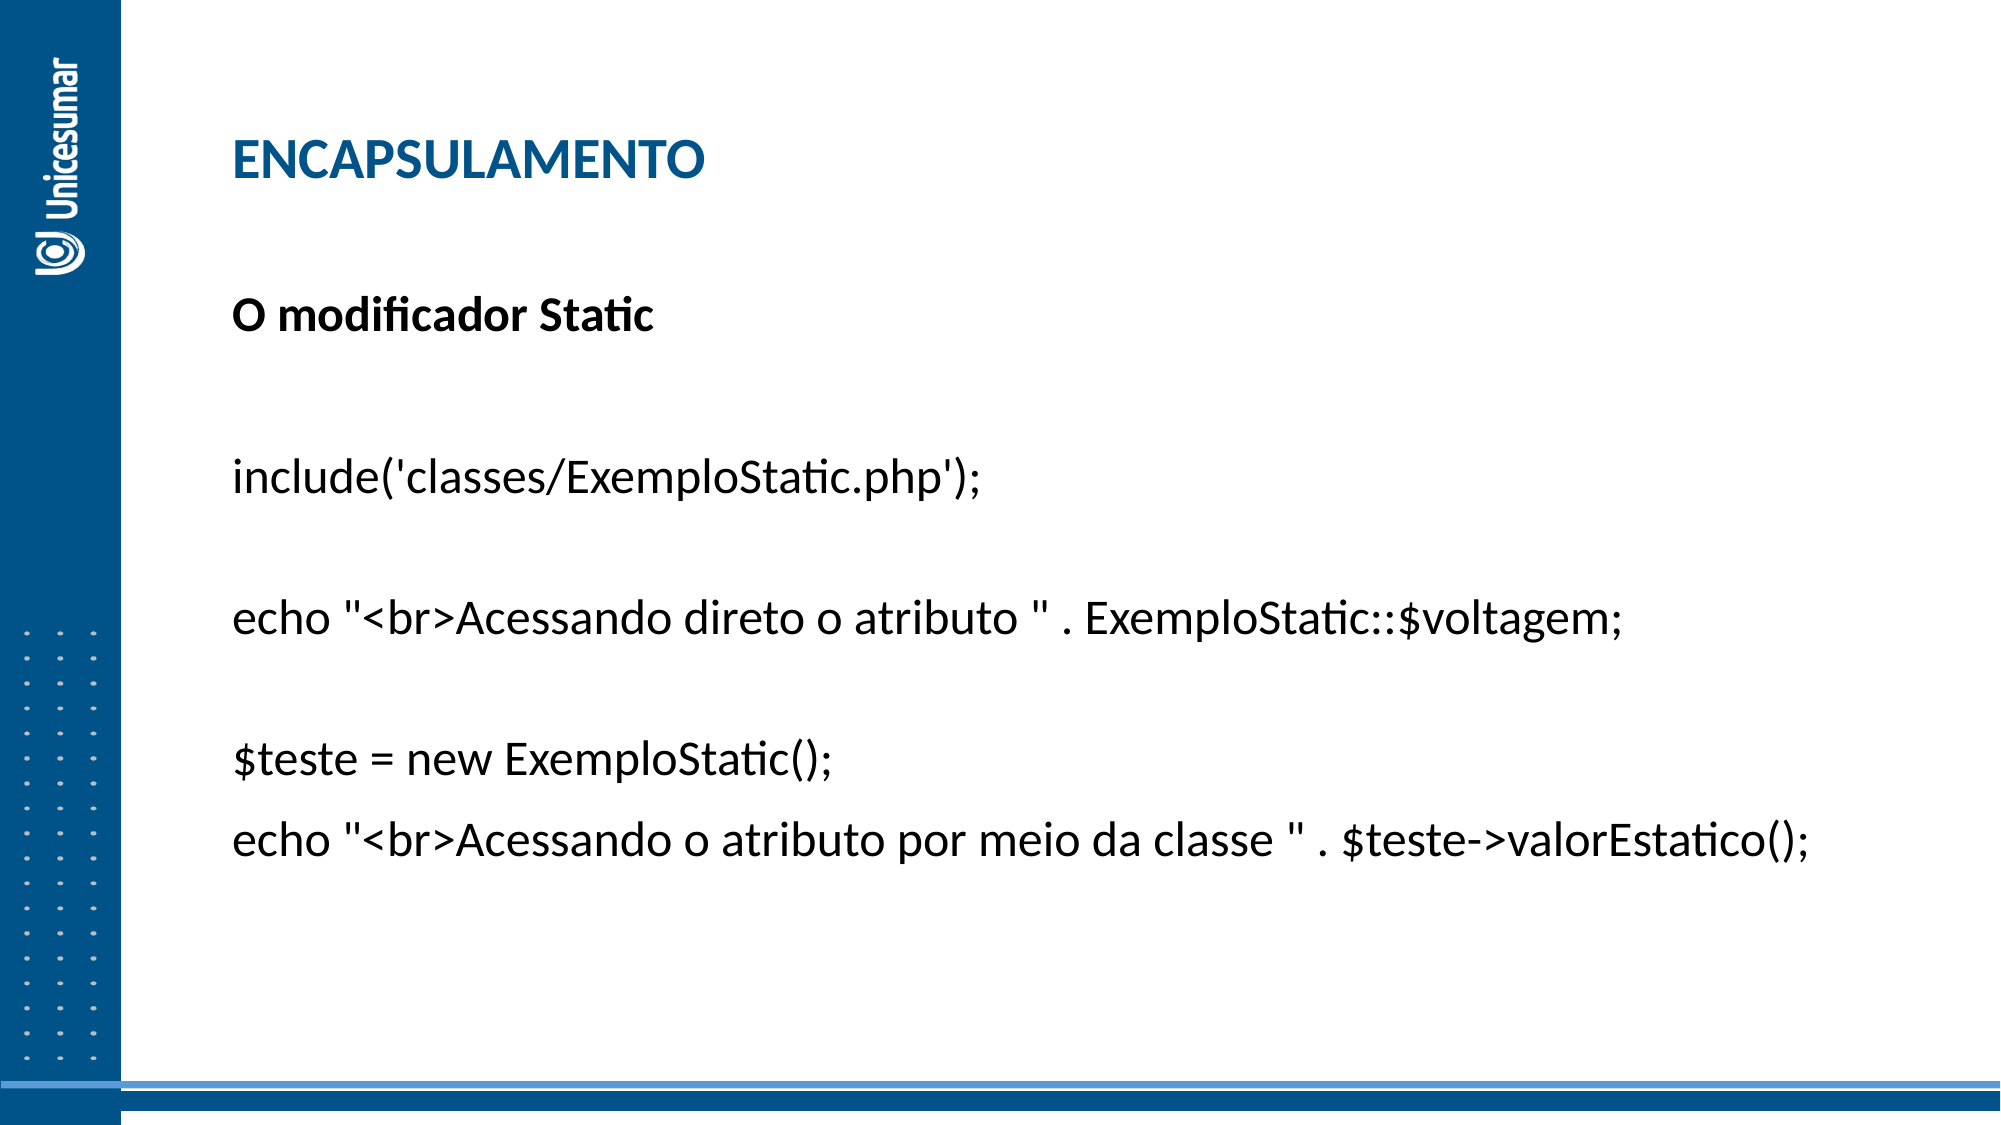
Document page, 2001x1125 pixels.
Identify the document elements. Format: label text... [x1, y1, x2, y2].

list O modificador Static include('classes/ExemploStatic.php'); echo "<br>Acessando direto o atributo " . ExemploStatic::$voltagem; $teste = new ExemploStatic(); echo "<br>Acessando o atributo por meio da classe " . $teste->valorEstatico(); [217, 274, 1945, 1074]
list ENCAPSULAMENTO [217, 81, 1945, 237]
picture [36, 58, 85, 275]
picture [24, 631, 111, 1060]
